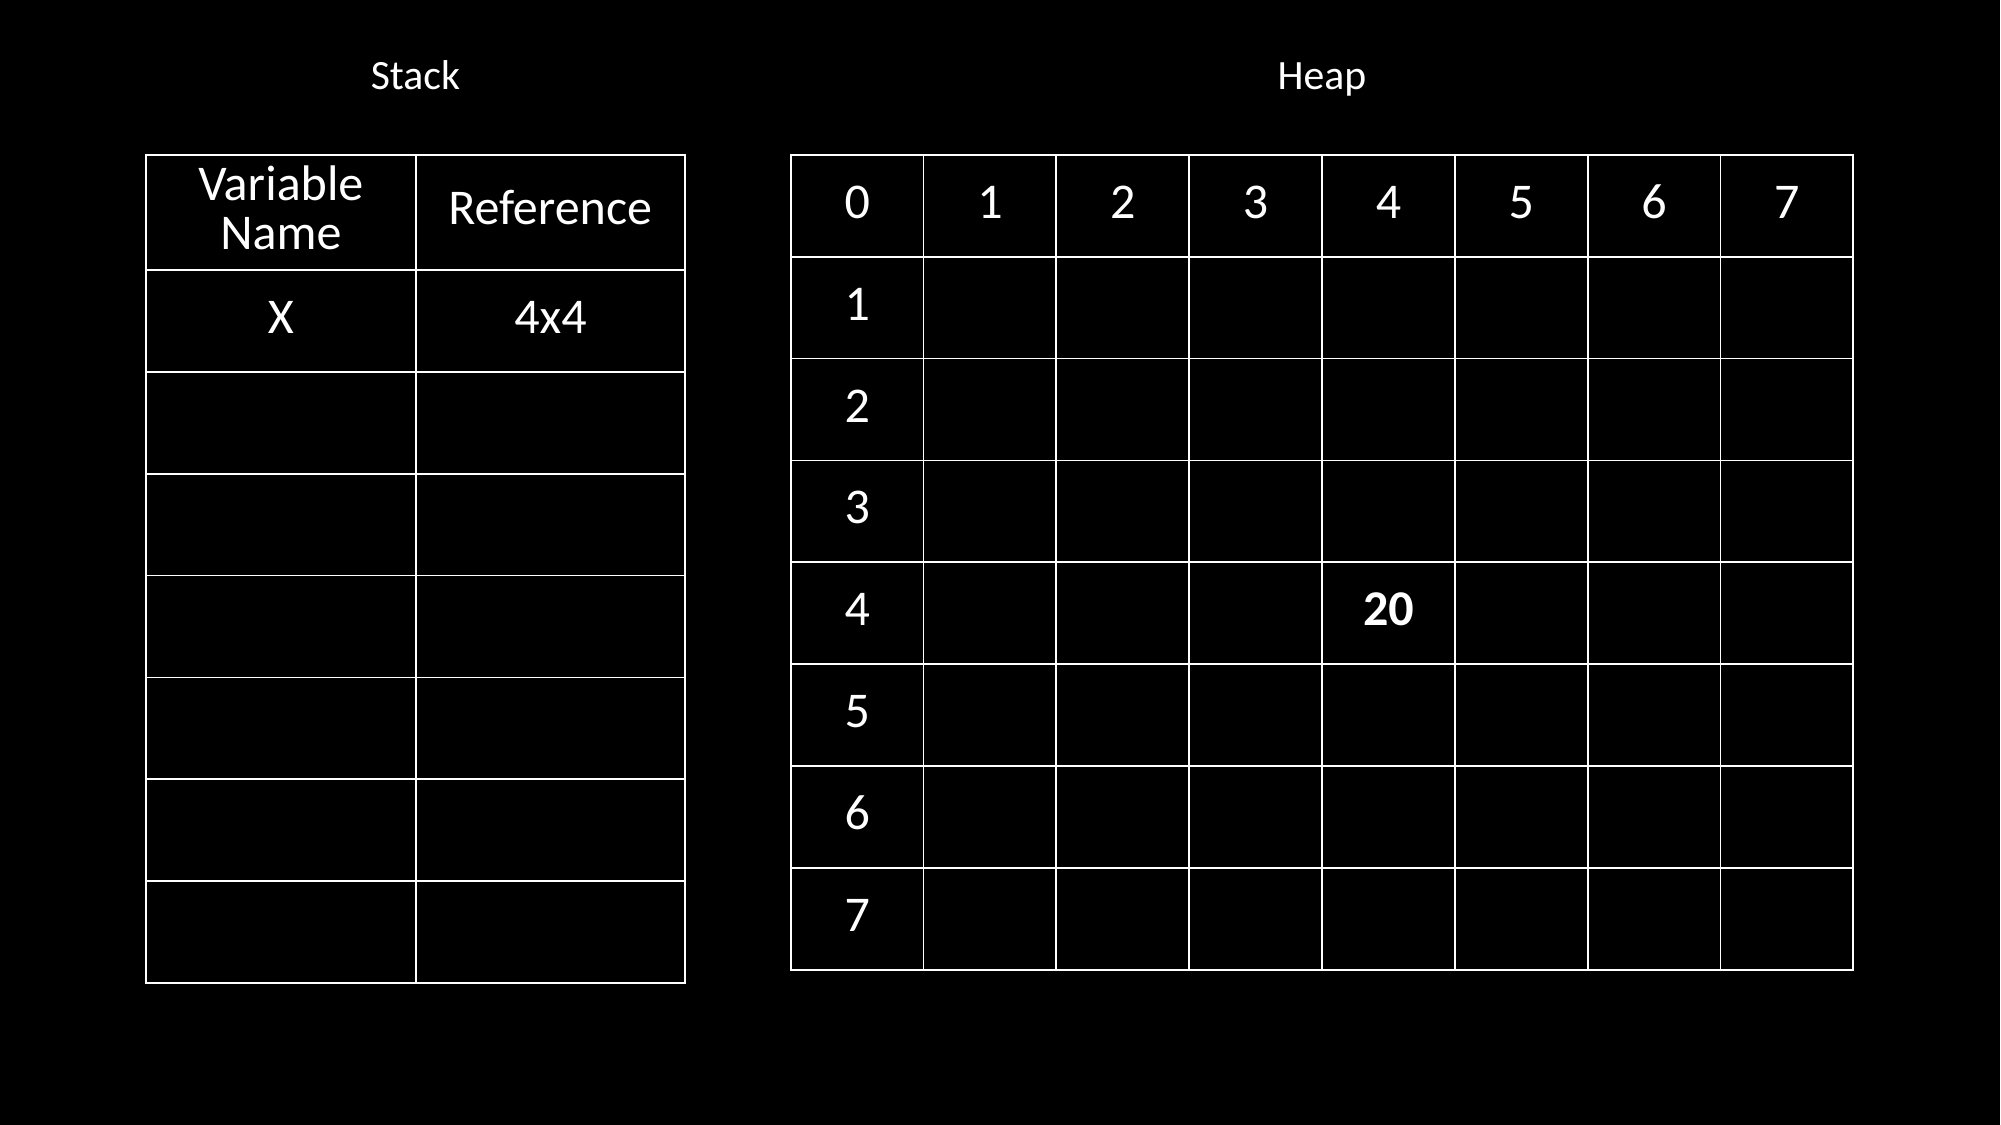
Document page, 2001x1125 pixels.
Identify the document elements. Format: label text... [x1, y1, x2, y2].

table_cell [1323, 359, 1454, 460]
table_cell [924, 563, 1055, 663]
table_cell [147, 475, 415, 575]
table_cell [147, 576, 415, 677]
table_header Reference [417, 156, 684, 269]
text_box Stack [280, 40, 551, 106]
table_cell [147, 373, 415, 473]
table_cell [924, 767, 1055, 867]
table_cell [1456, 665, 1587, 765]
table_cell [1190, 869, 1321, 969]
table_header 5 [1456, 156, 1587, 256]
table_cell [1190, 563, 1321, 663]
table_cell [417, 678, 684, 778]
table_cell [1589, 665, 1720, 765]
table_cell [1721, 461, 1852, 561]
table_cell [924, 258, 1055, 358]
table_cell [417, 475, 684, 575]
table_header 4 [1323, 156, 1454, 256]
table_cell [1057, 767, 1188, 867]
table_cell 4x4 [417, 271, 684, 371]
table_cell [1323, 461, 1454, 561]
table_cell [1190, 258, 1321, 358]
table_cell 1 [792, 258, 923, 358]
table_header 2 [1057, 156, 1188, 256]
table_cell [1323, 258, 1454, 358]
table_cell [1589, 767, 1720, 867]
table_cell [1589, 359, 1720, 460]
table_cell [1190, 665, 1321, 765]
table_header 7 [1721, 156, 1852, 256]
table_cell 2 [792, 359, 923, 460]
table_cell [1456, 767, 1587, 867]
table_cell [417, 780, 684, 880]
table_header 0 [792, 156, 923, 256]
table_cell [1721, 563, 1852, 663]
table_cell [1589, 563, 1720, 663]
table_cell [924, 461, 1055, 561]
table_cell [924, 869, 1055, 969]
table_cell [147, 678, 415, 778]
table_cell [1057, 258, 1188, 358]
table_cell [1589, 461, 1720, 561]
table_cell [1190, 359, 1321, 460]
table_cell 5 [792, 665, 923, 765]
table_cell [1323, 665, 1454, 765]
table_cell [1456, 869, 1587, 969]
table_cell [1456, 461, 1587, 561]
table_cell [1323, 767, 1454, 867]
table_cell [417, 882, 684, 982]
table_header 6 [1589, 156, 1720, 256]
table_cell [147, 882, 415, 982]
table_cell [1057, 665, 1188, 765]
table_header 1 [924, 156, 1055, 256]
table_cell [924, 359, 1055, 460]
table_cell [1456, 563, 1587, 663]
table_cell [147, 780, 415, 880]
table_cell [1589, 869, 1720, 969]
table_cell [1589, 258, 1720, 358]
table_cell [1456, 258, 1587, 358]
text_box Heap [1186, 40, 1458, 106]
table_cell 3 [792, 461, 923, 561]
table_cell [1057, 359, 1188, 460]
table_header 3 [1190, 156, 1321, 256]
table_cell [1721, 665, 1852, 765]
table_cell [1190, 461, 1321, 561]
table_cell [417, 576, 684, 677]
table_cell [1721, 258, 1852, 358]
table_cell [417, 373, 684, 473]
table_cell 4 [792, 563, 923, 663]
table_cell X [147, 271, 415, 371]
table_cell 6 [792, 767, 923, 867]
table_header Variable Name [147, 156, 415, 269]
table_cell 20 [1323, 563, 1454, 663]
table_cell [1721, 869, 1852, 969]
table_cell [1721, 359, 1852, 460]
table_cell [1057, 563, 1188, 663]
table_cell [1456, 359, 1587, 460]
table_cell [1057, 869, 1188, 969]
table_cell [1057, 461, 1188, 561]
table_cell [1323, 869, 1454, 969]
table_cell [1190, 767, 1321, 867]
table_cell [1721, 767, 1852, 867]
table_cell [924, 665, 1055, 765]
table_cell 7 [792, 869, 923, 969]
